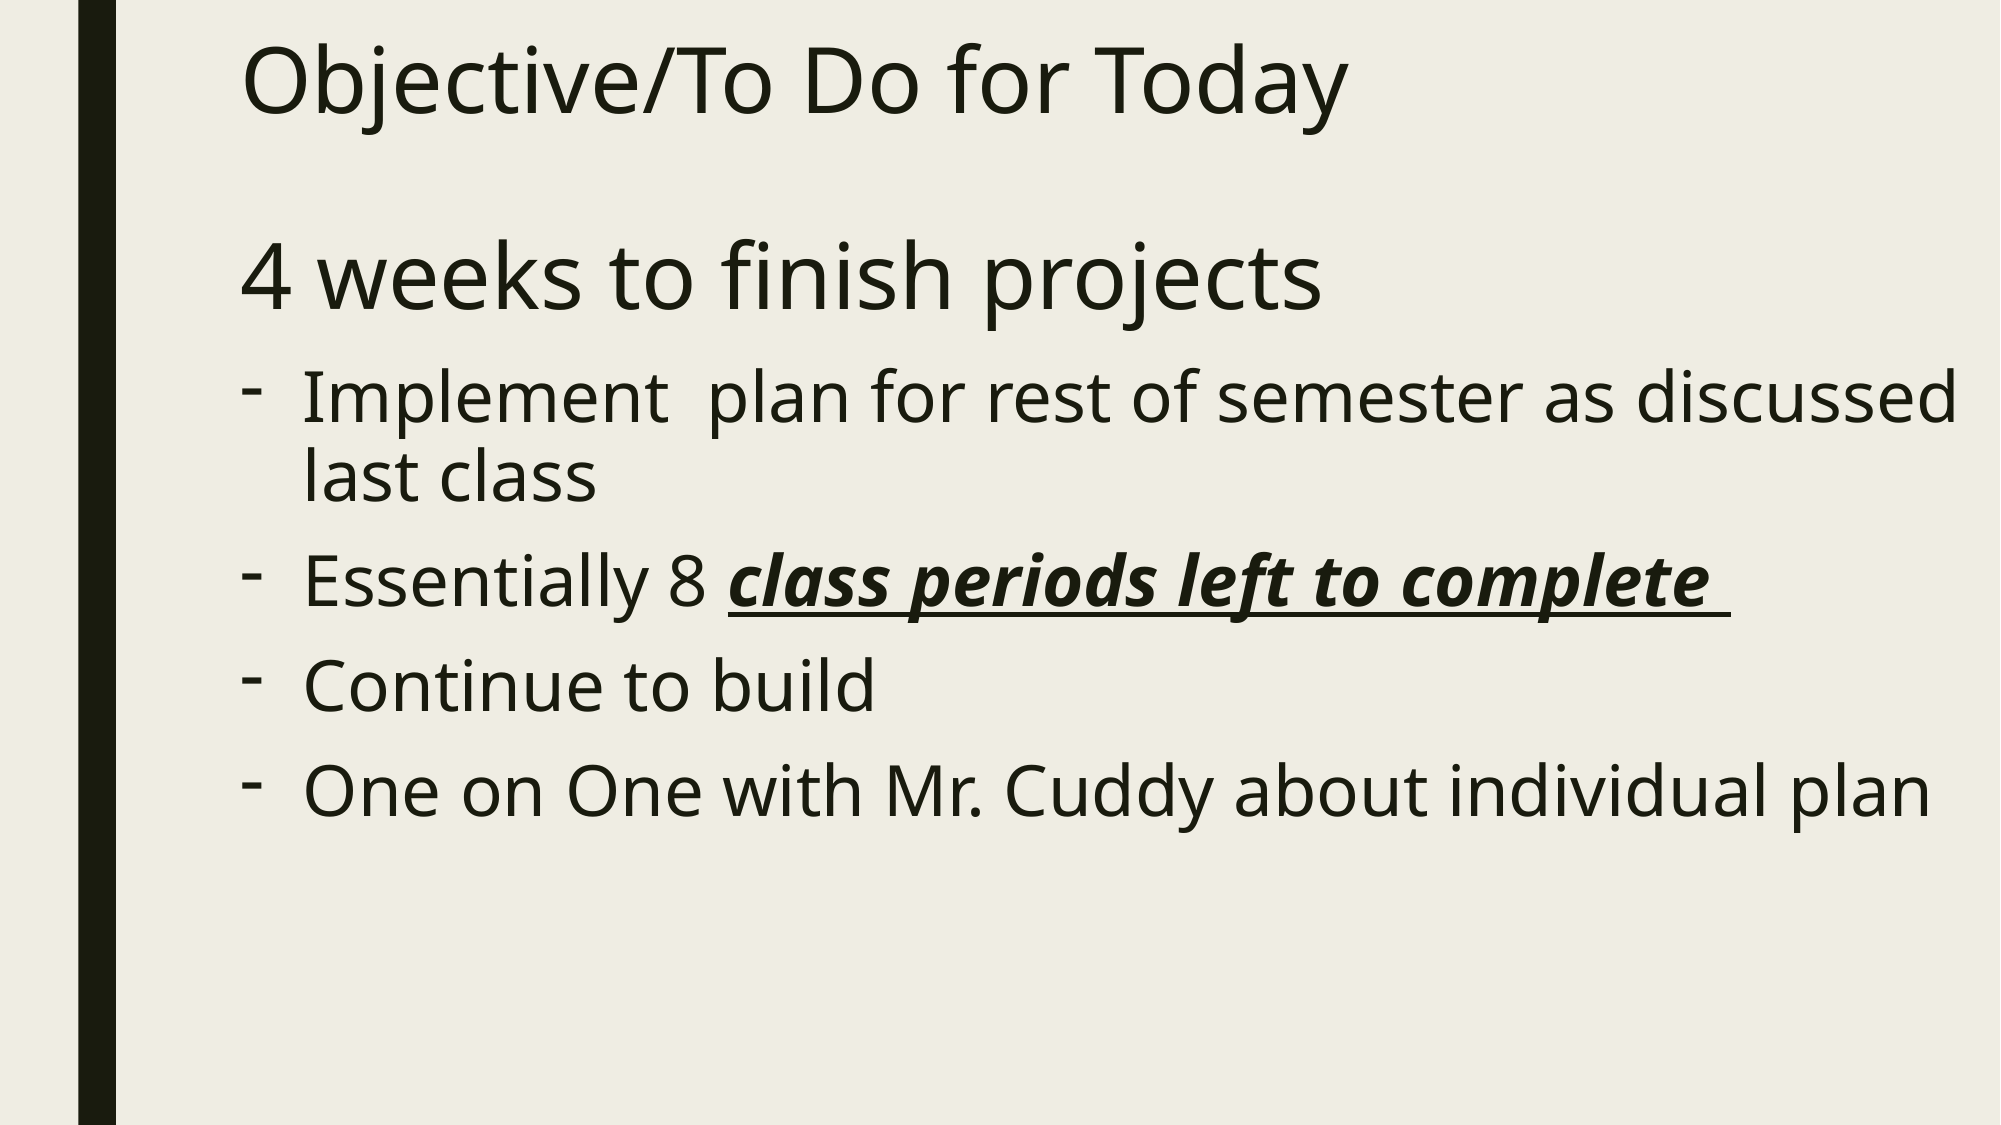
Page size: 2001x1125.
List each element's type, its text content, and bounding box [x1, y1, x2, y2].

list Implement plan for rest of semester as discussed last class Essentially 8 class periods left to complete Continue to build One on One with Mr. Cuddy about individual plan [225, 350, 2000, 957]
title Objective/To Do for Today 4 weeks to finish projects [225, 27, 1800, 350]
